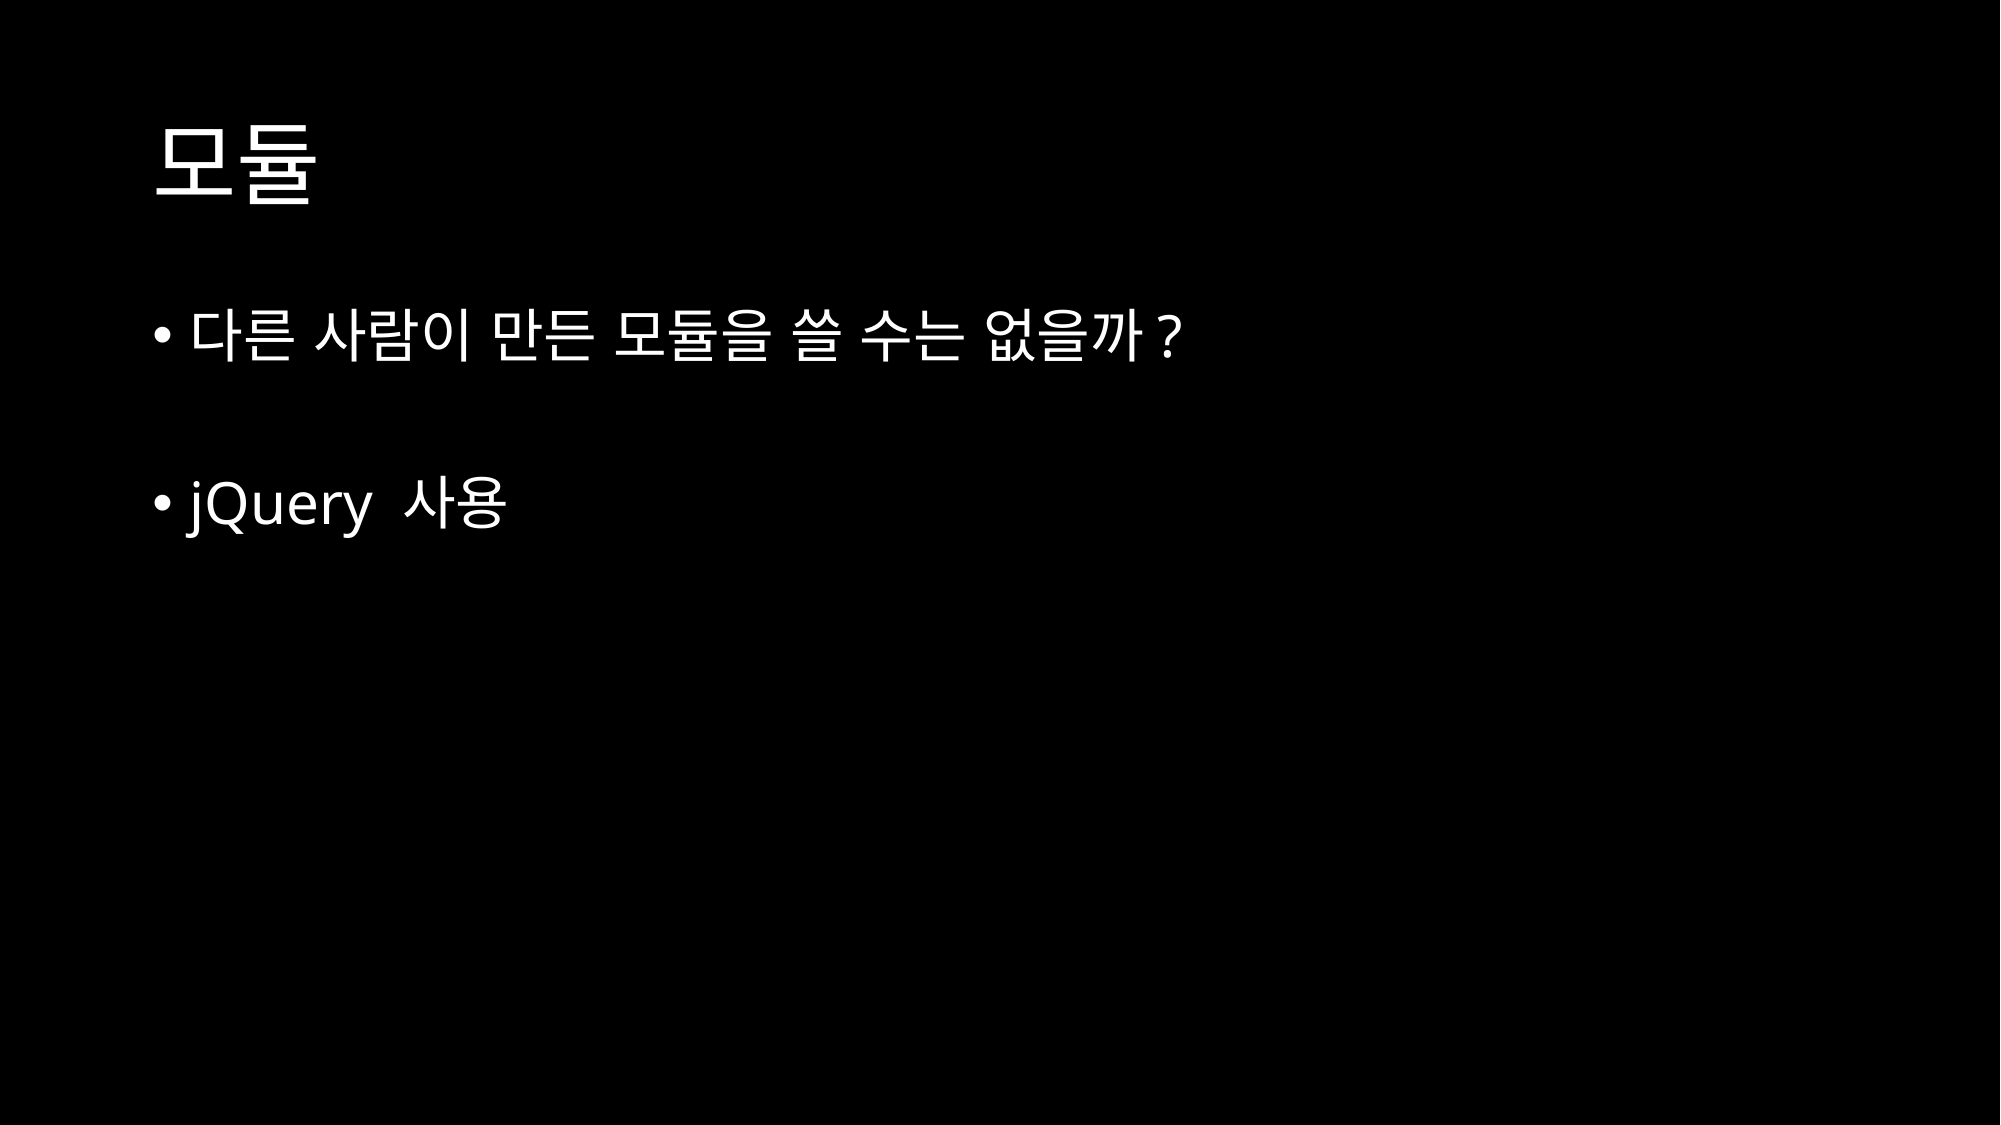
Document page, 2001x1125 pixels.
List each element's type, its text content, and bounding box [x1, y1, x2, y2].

list 다른 사람이 만든 모듈을 쓸 수는 없을까? jQuery 사용 [137, 299, 1863, 1014]
title 모듈 [137, 59, 1863, 278]
